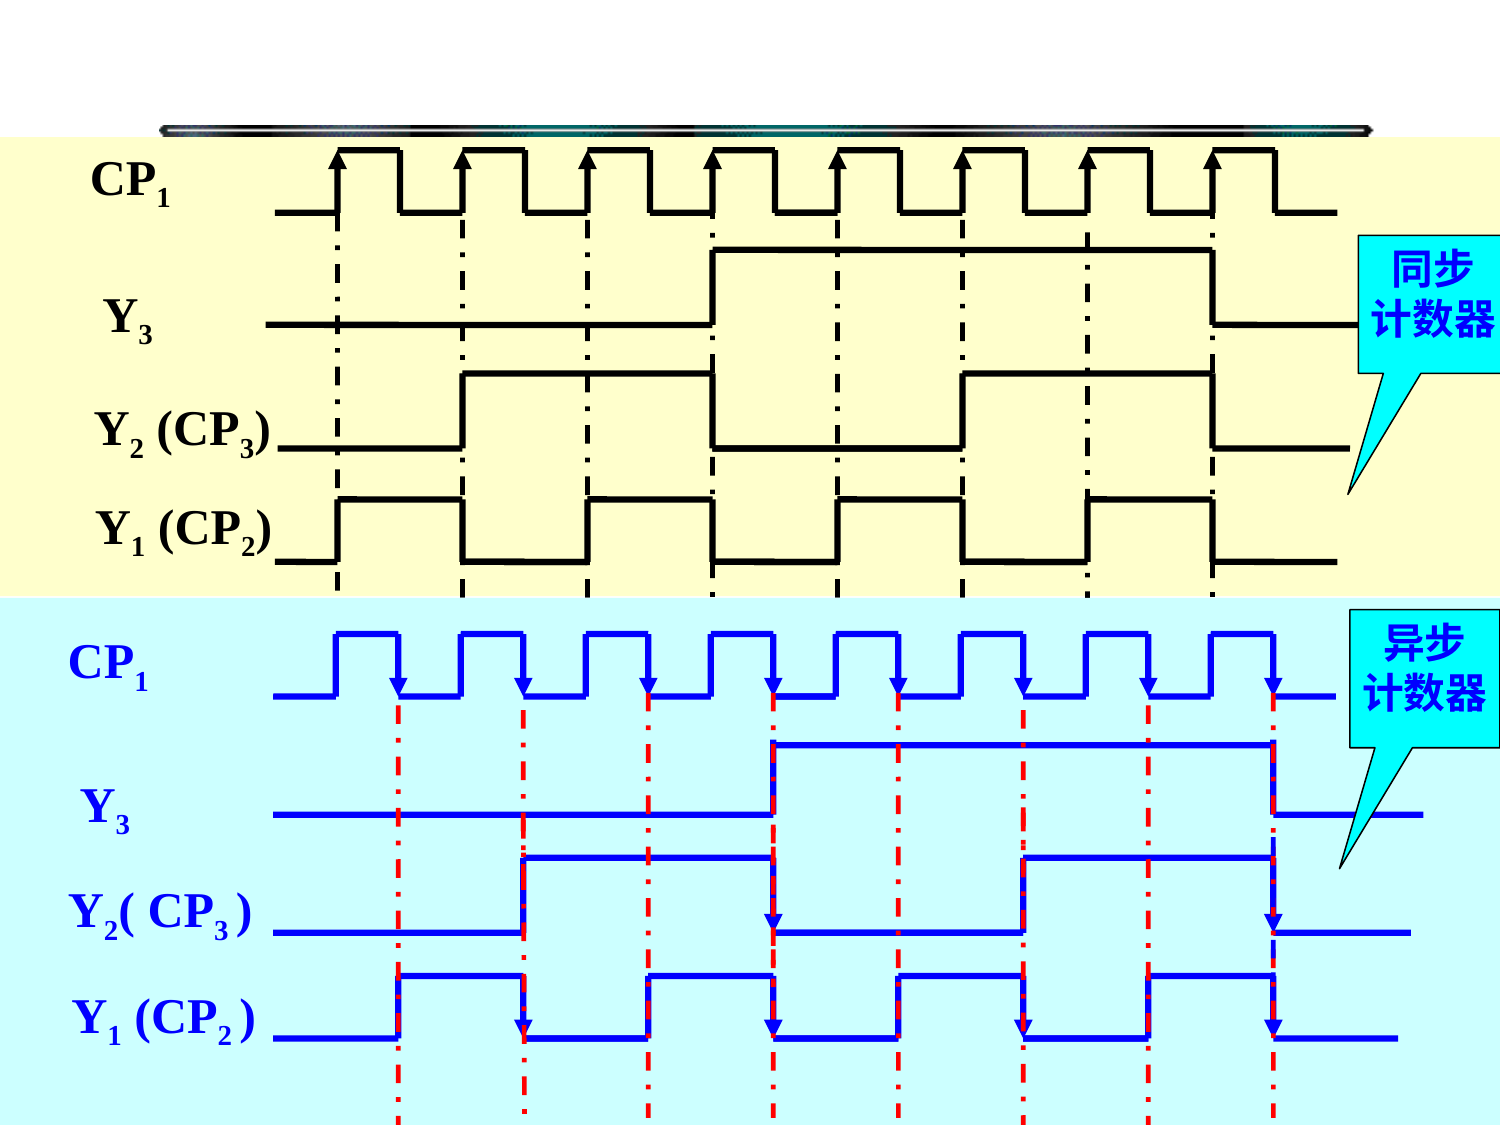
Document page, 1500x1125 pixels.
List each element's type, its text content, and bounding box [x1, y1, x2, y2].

text_box [1267, 1026, 1280, 1038]
text_box [517, 997, 530, 1038]
text_box [1017, 1024, 1030, 1038]
text_box Y2 (CP3) [41, 388, 305, 472]
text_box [272, 633, 1336, 697]
picture [159, 125, 1377, 138]
text_box [767, 919, 780, 933]
text_box CP1 [53, 621, 203, 705]
text_box Y3 [64, 764, 215, 848]
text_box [277, 373, 1351, 449]
text_box [0, 137, 1500, 597]
text_box CP1 [74, 137, 225, 221]
text_box [1274, 920, 1280, 932]
text_box Y2( CP3 ) [53, 810, 293, 954]
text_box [274, 149, 1338, 213]
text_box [274, 499, 1338, 562]
text_box Y3 [87, 274, 238, 358]
text_box Y1 (CP2 ) [0, 975, 282, 1059]
text_box [0, 597, 1500, 1125]
text_box Y1 (CP2) [17, 486, 329, 570]
text_box [1267, 920, 1273, 933]
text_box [265, 249, 1363, 326]
text_box 同步 计数器 [1347, 235, 1500, 495]
text_box 异步 计数器 [1339, 609, 1500, 869]
text_box [767, 1026, 780, 1038]
